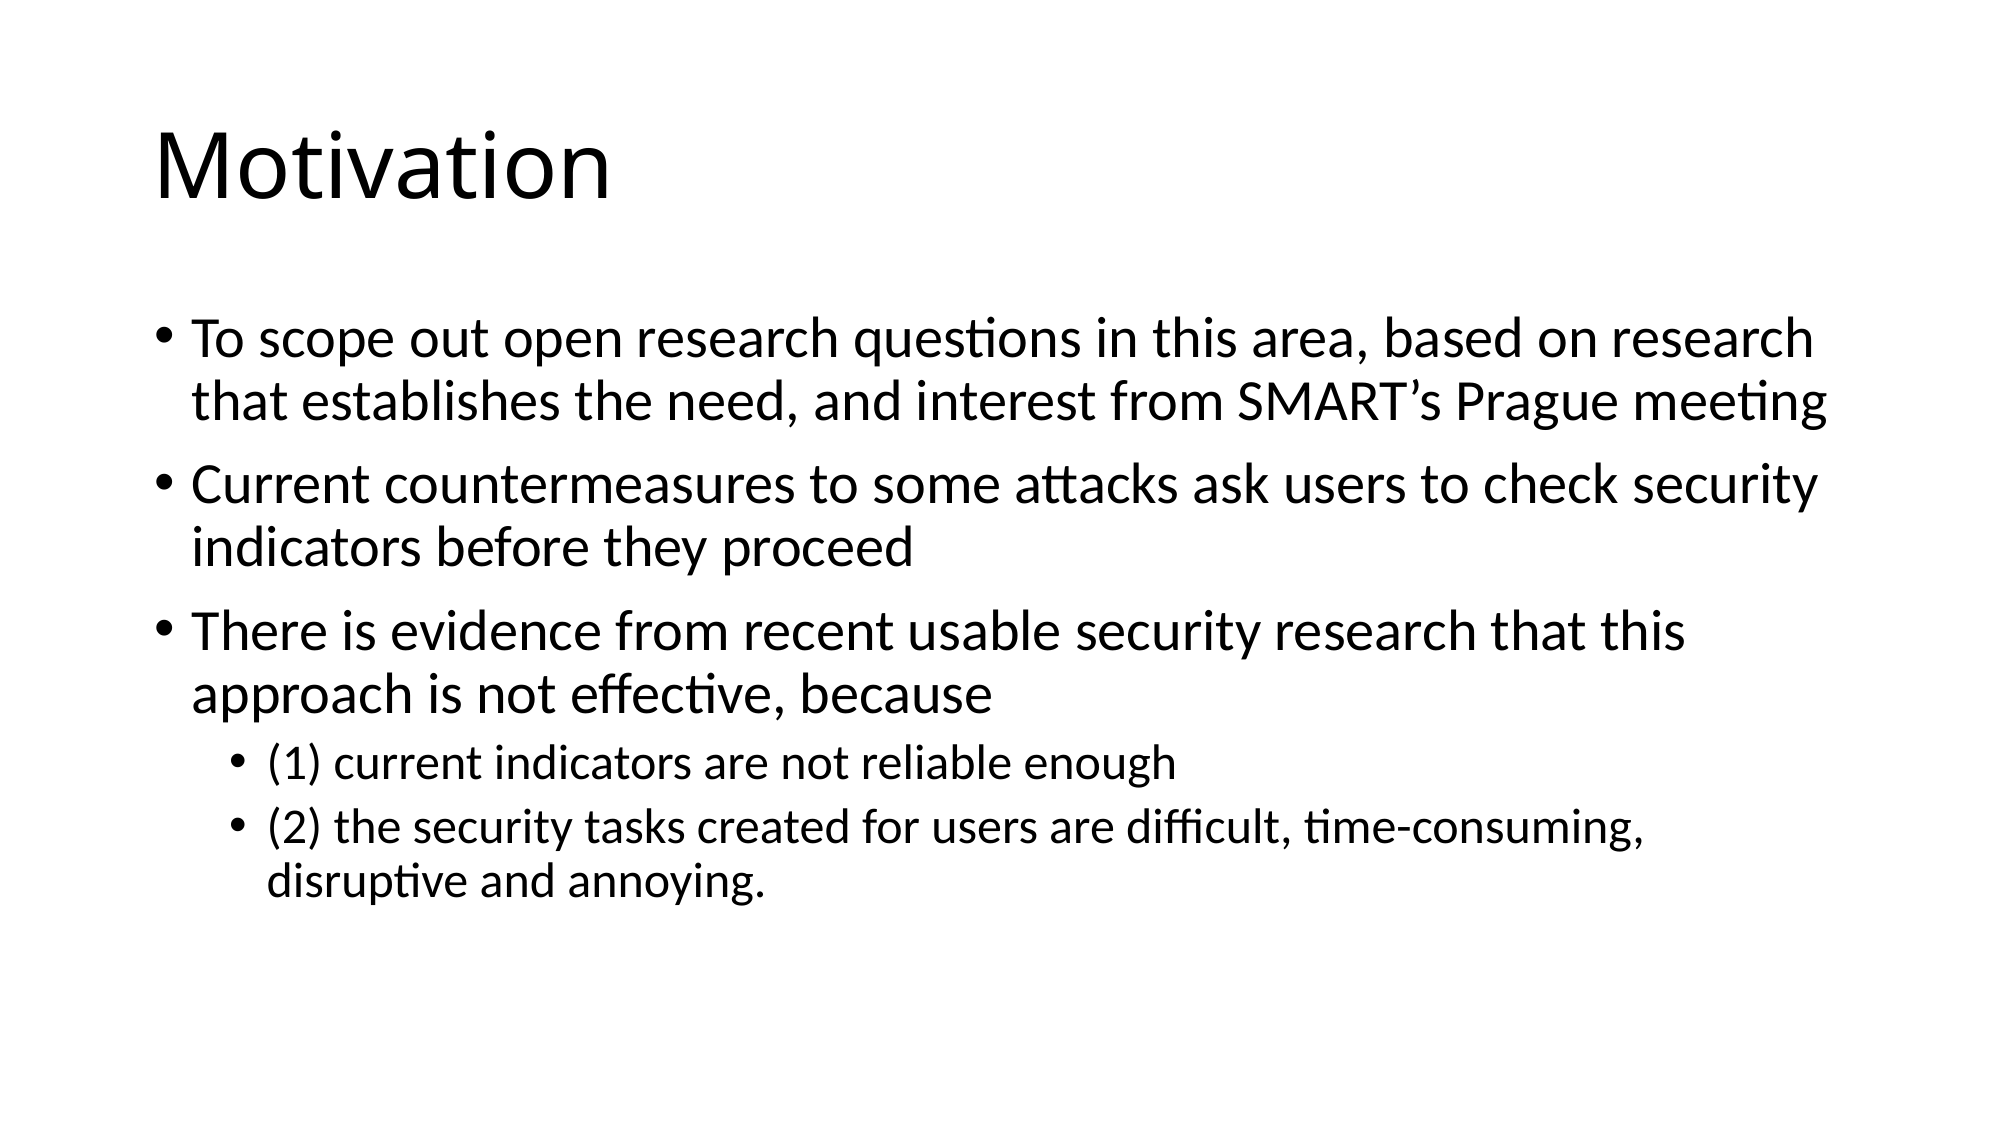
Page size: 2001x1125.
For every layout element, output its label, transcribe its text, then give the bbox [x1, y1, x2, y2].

title Motivation [137, 59, 1863, 278]
list To scope out open research questions in this area, based on research that establishes the need, and interest from SMART’s Prague meeting Current countermeasures to some attacks ask users to check security indicators before they proceed There is evidence from recent usable security research that this approach is not effective, because (1) current indicators are not reliable enough (2) the security tasks created for users are difficult, time-consuming, disruptive and annoying. [139, 299, 1865, 1014]
